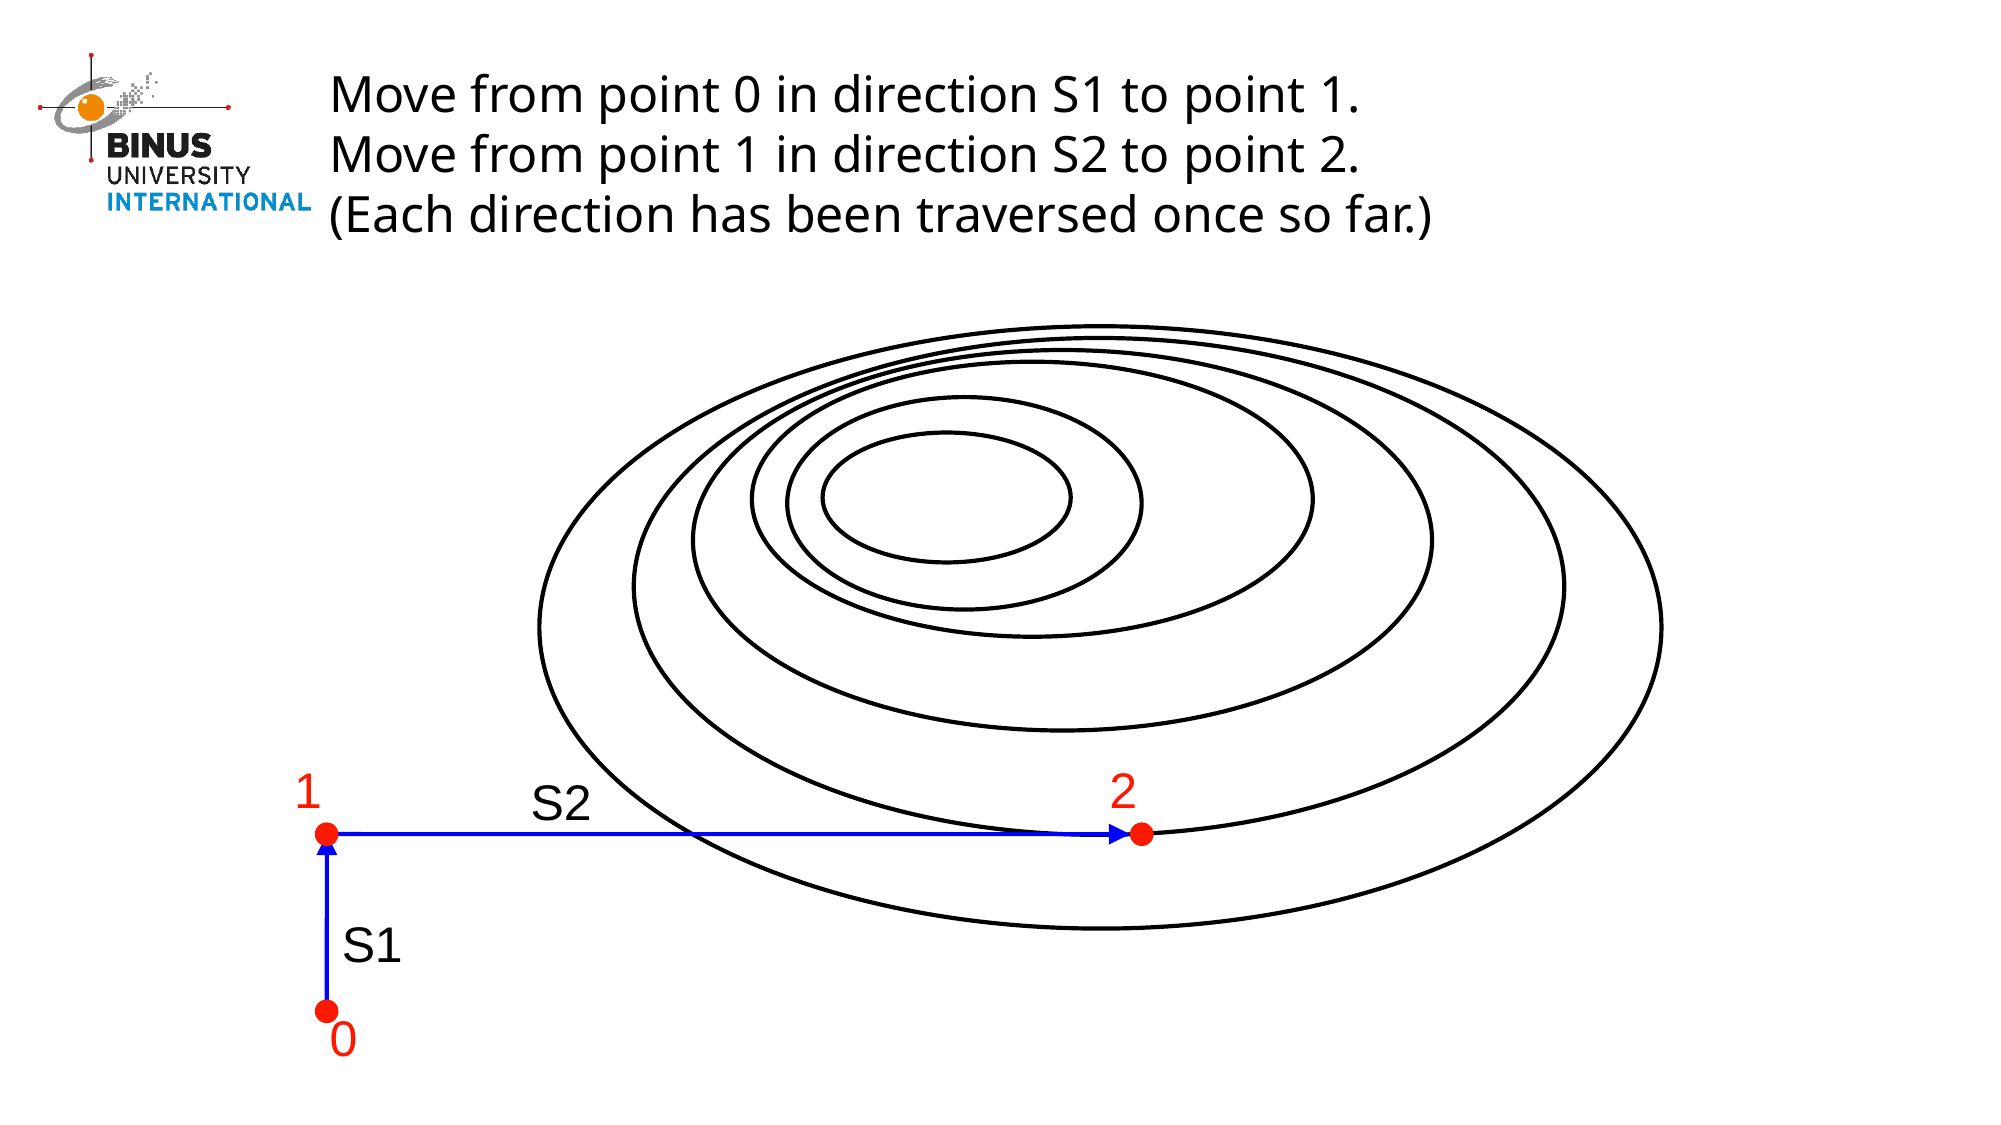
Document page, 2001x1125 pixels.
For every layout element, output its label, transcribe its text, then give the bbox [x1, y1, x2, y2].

text_box Move from point 0 in direction S1 to point 1. Move from point 1 in direction S2 to point 2. (Each direction has been traversed once so far.) [314, 54, 1579, 250]
text_box 2 [1094, 751, 1142, 827]
text_box [633, 337, 1565, 834]
text_box [607, 827, 1129, 845]
text_box [822, 432, 1071, 563]
text_box [539, 326, 1662, 929]
text_box [787, 397, 1142, 610]
text_box 1 [279, 751, 327, 827]
picture [0, 0, 348, 269]
text_box 0 [314, 999, 363, 1075]
text_box [692, 350, 1433, 731]
text_box S1 [327, 904, 418, 980]
text_box [316, 845, 338, 999]
text_box [314, 999, 339, 1024]
text_box [751, 361, 1313, 637]
text_box [314, 822, 339, 847]
text_box [1129, 822, 1154, 847]
text_box S2 [515, 763, 607, 838]
